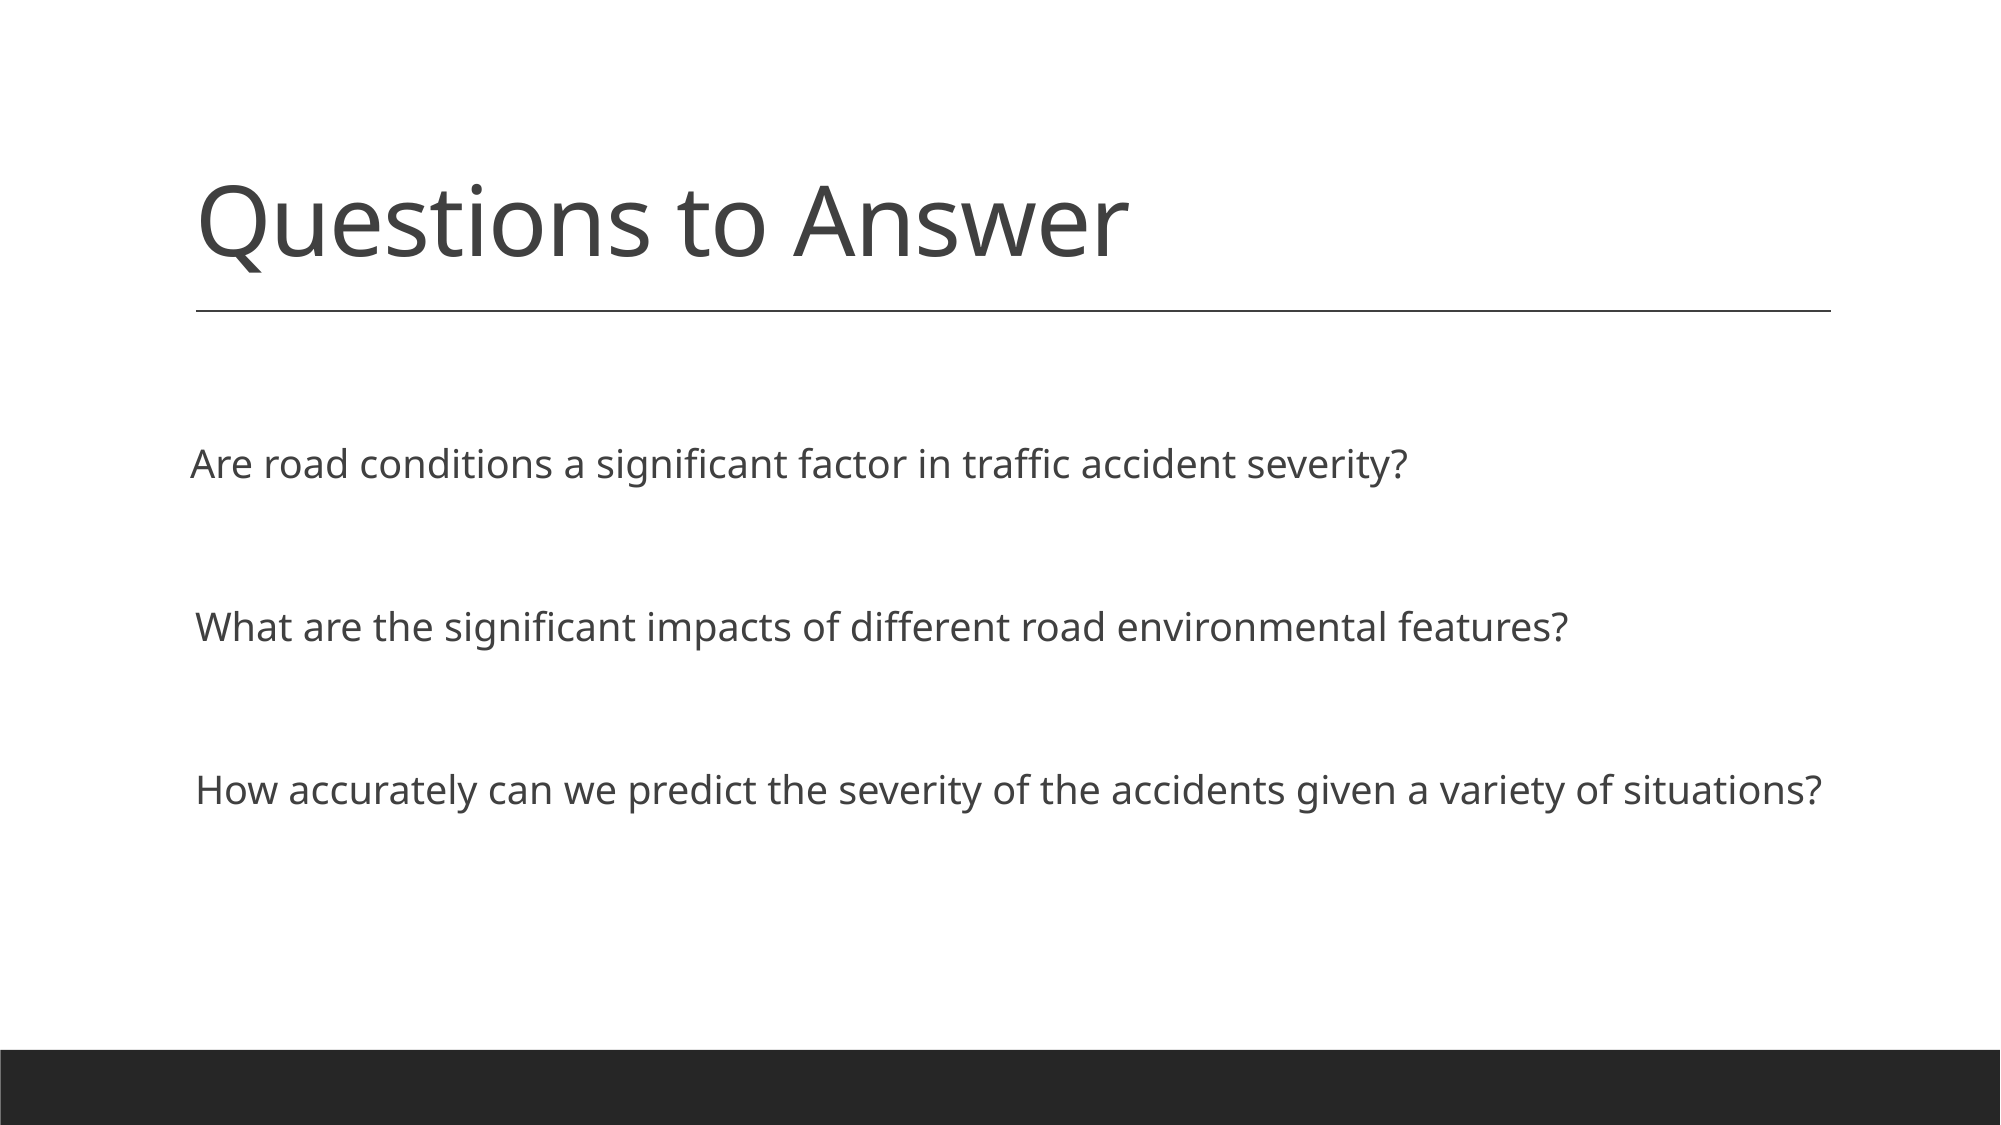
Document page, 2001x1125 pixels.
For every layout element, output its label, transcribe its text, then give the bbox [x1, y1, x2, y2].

list Are road conditions a significant factor in traffic accident severity? What are the significant impacts of different road environmental features? How accurately can we predict the severity of the accidents given a variety of situations? [180, 345, 1830, 963]
title Questions to Answer [180, 47, 1830, 285]
